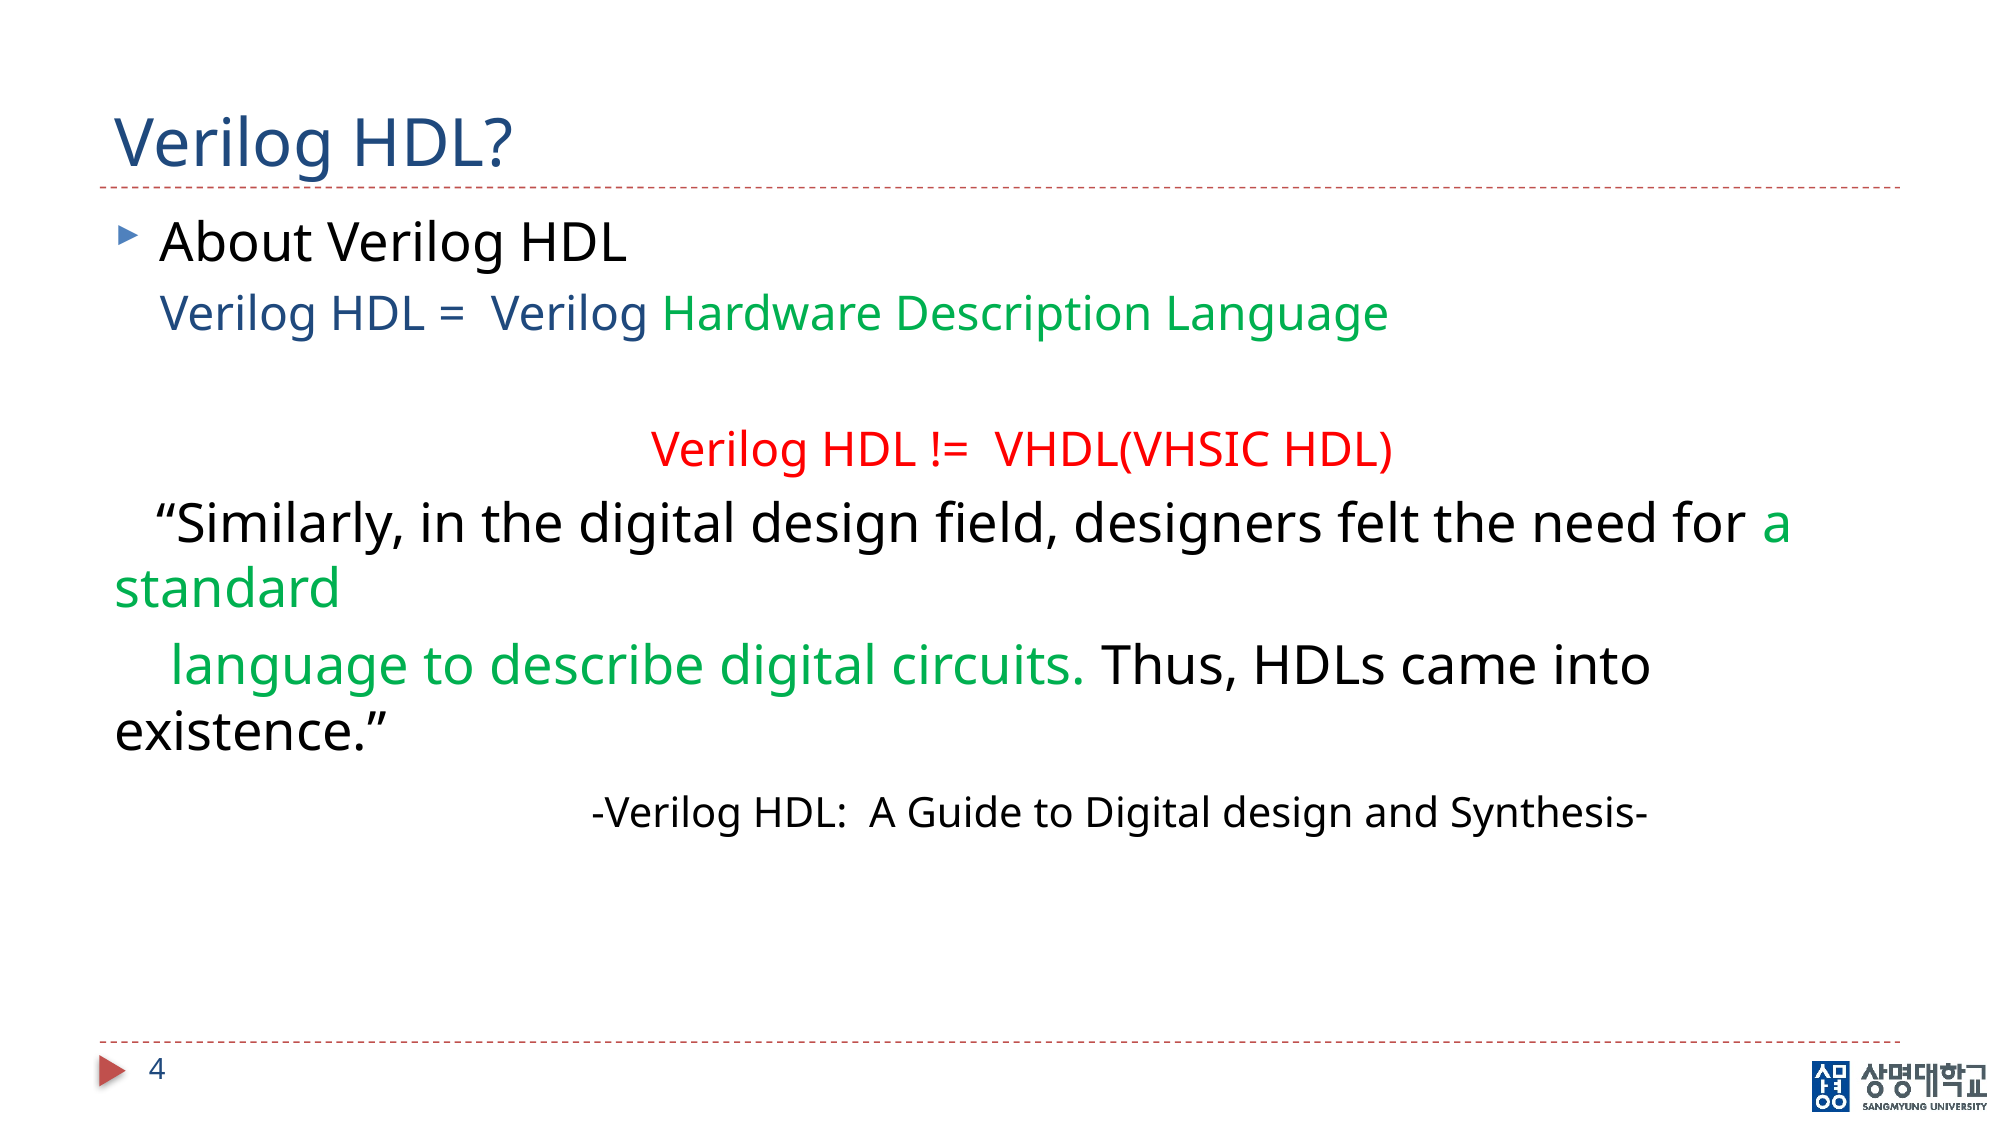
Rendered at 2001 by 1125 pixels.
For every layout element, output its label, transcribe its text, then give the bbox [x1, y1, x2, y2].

slide_number 4 [133, 1042, 568, 1103]
list About Verilog HDL Verilog HDL = Verilog Hardware Description Language Verilog HDL != VHDL(VHSIC HDL) “Similarly, in the digital design field, designers felt the need for a standard language to describe digital circuits. Thus, HDLs came into existence.” -Verilog HDL: A Guide to Digital design and Synthesis- [99, 200, 1900, 1010]
picture [1812, 1061, 1987, 1112]
title Verilog HDL? [99, 24, 1900, 188]
